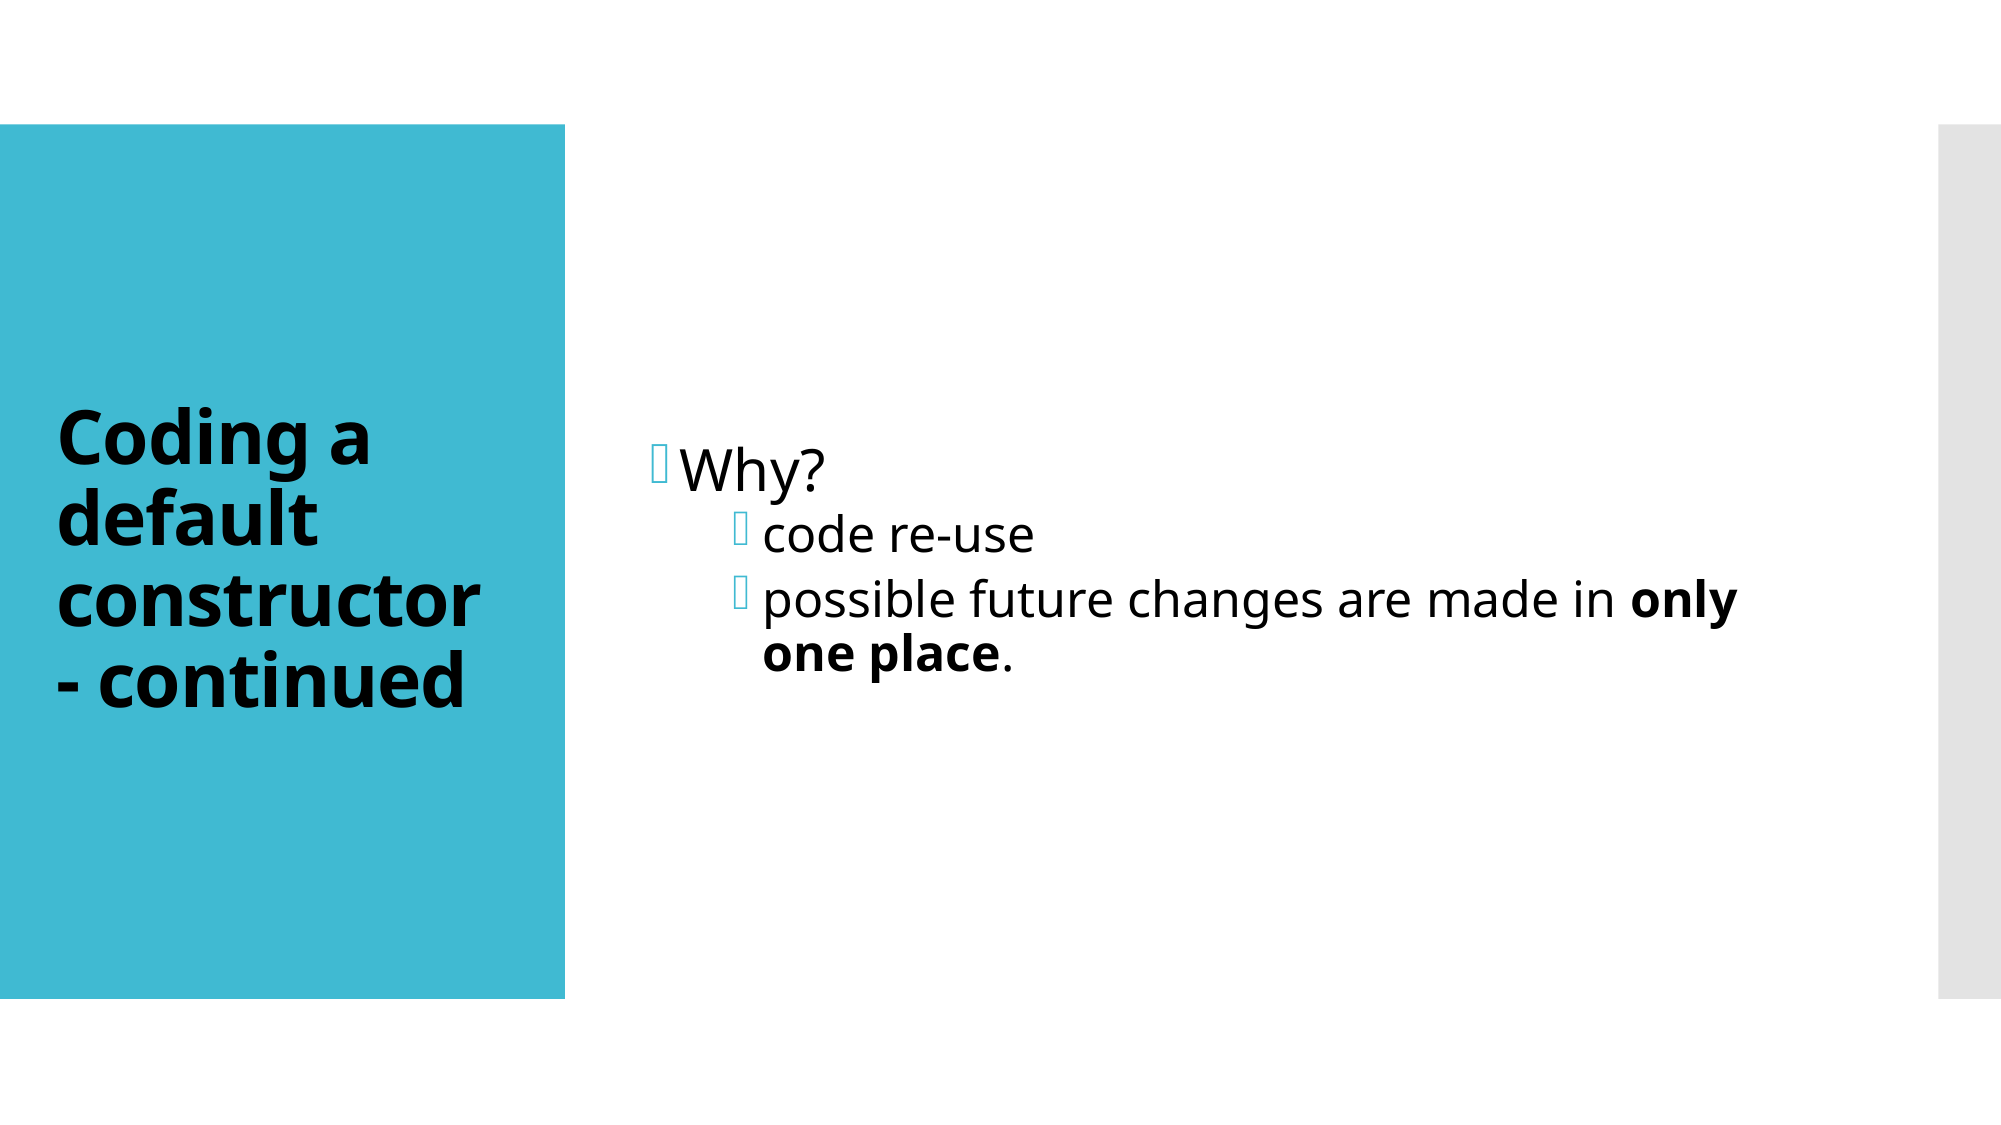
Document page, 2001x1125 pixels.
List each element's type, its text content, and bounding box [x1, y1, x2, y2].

list Why? code re-use possible future changes are made in only one place. [634, 141, 1835, 982]
title Coding a default constructor - continued [41, 184, 525, 940]
